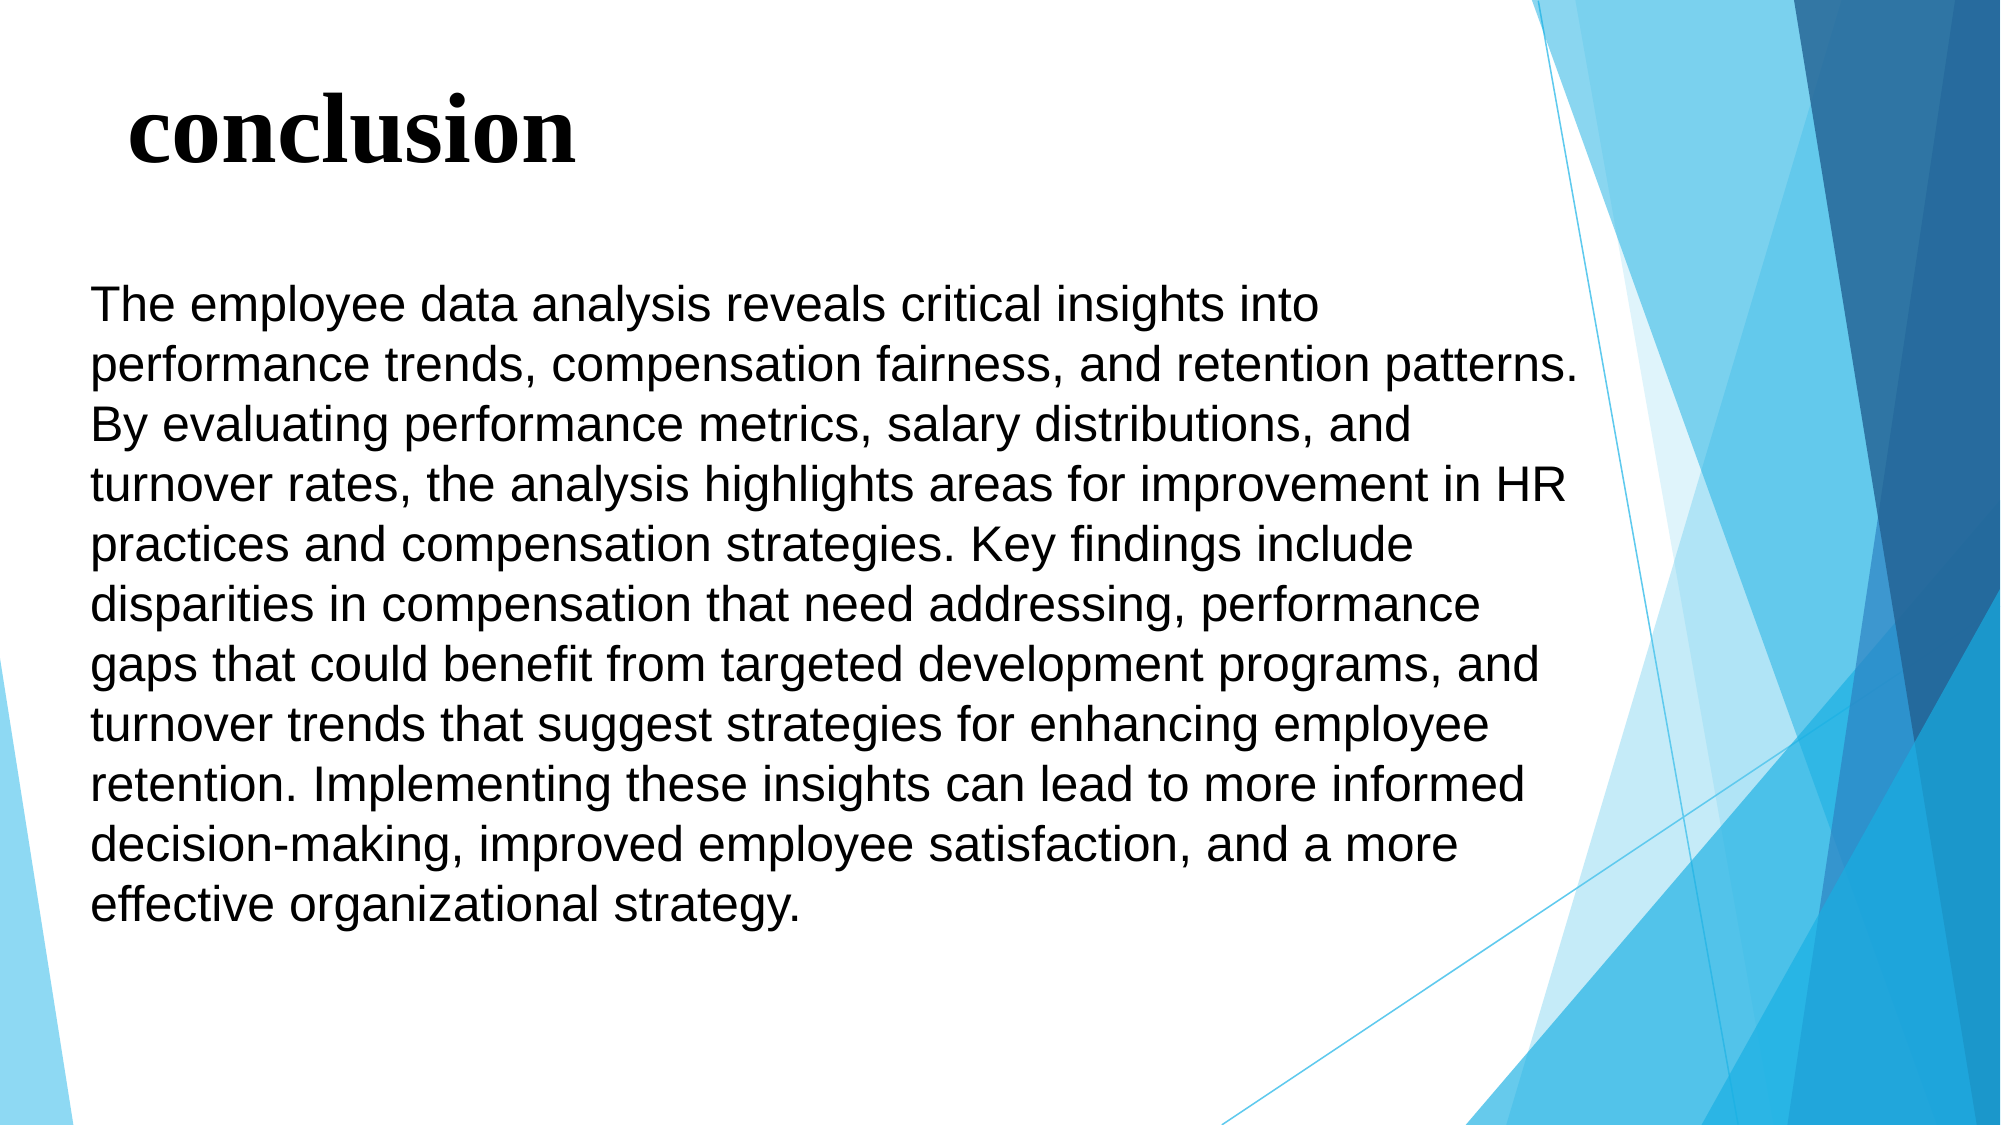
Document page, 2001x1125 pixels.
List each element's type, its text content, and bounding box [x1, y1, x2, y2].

text_box The employee data analysis reveals critical insights into performance trends, compensation fairness, and retention patterns. By evaluating performance metrics, salary distributions, and turnover rates, the analysis highlights areas for improvement in HR practices and compensation strategies. Key findings include disparities in compensation that need addressing, performance gaps that could benefit from targeted development programs, and turnover trends that suggest strategies for enhancing employee retention. Implementing these insights can lead to more informed decision-making, improved employee satisfaction, and a more effective organizational strategy. [75, 264, 1600, 1000]
title conclusion [111, 54, 1866, 180]
